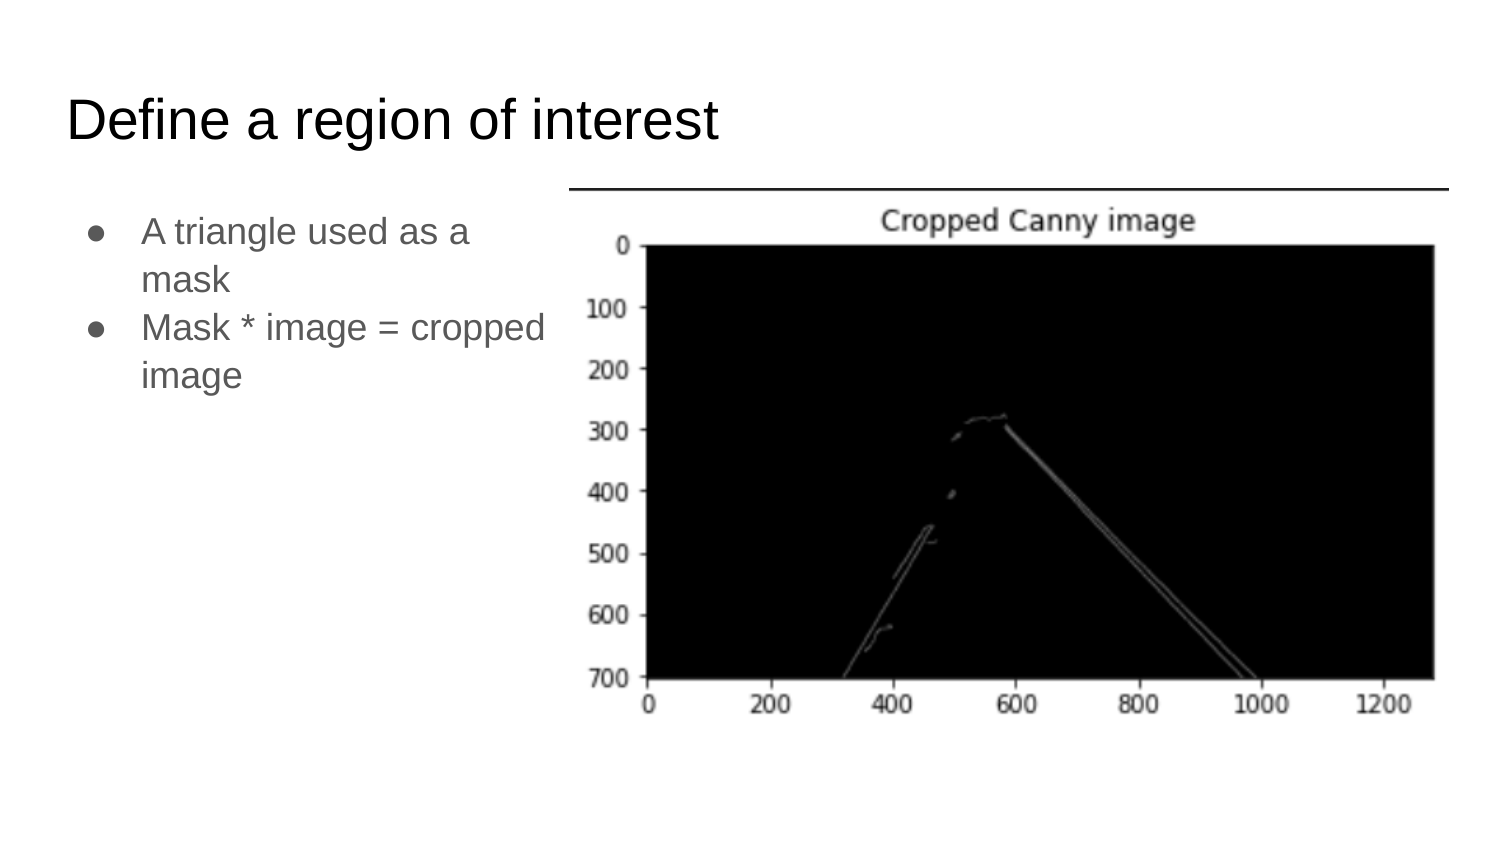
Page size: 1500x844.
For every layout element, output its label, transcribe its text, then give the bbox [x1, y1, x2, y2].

picture [568, 188, 1450, 733]
list A triangle used as a mask Mask * image = cropped image [51, 189, 570, 750]
title Define a region of interest [51, 72, 1449, 167]
